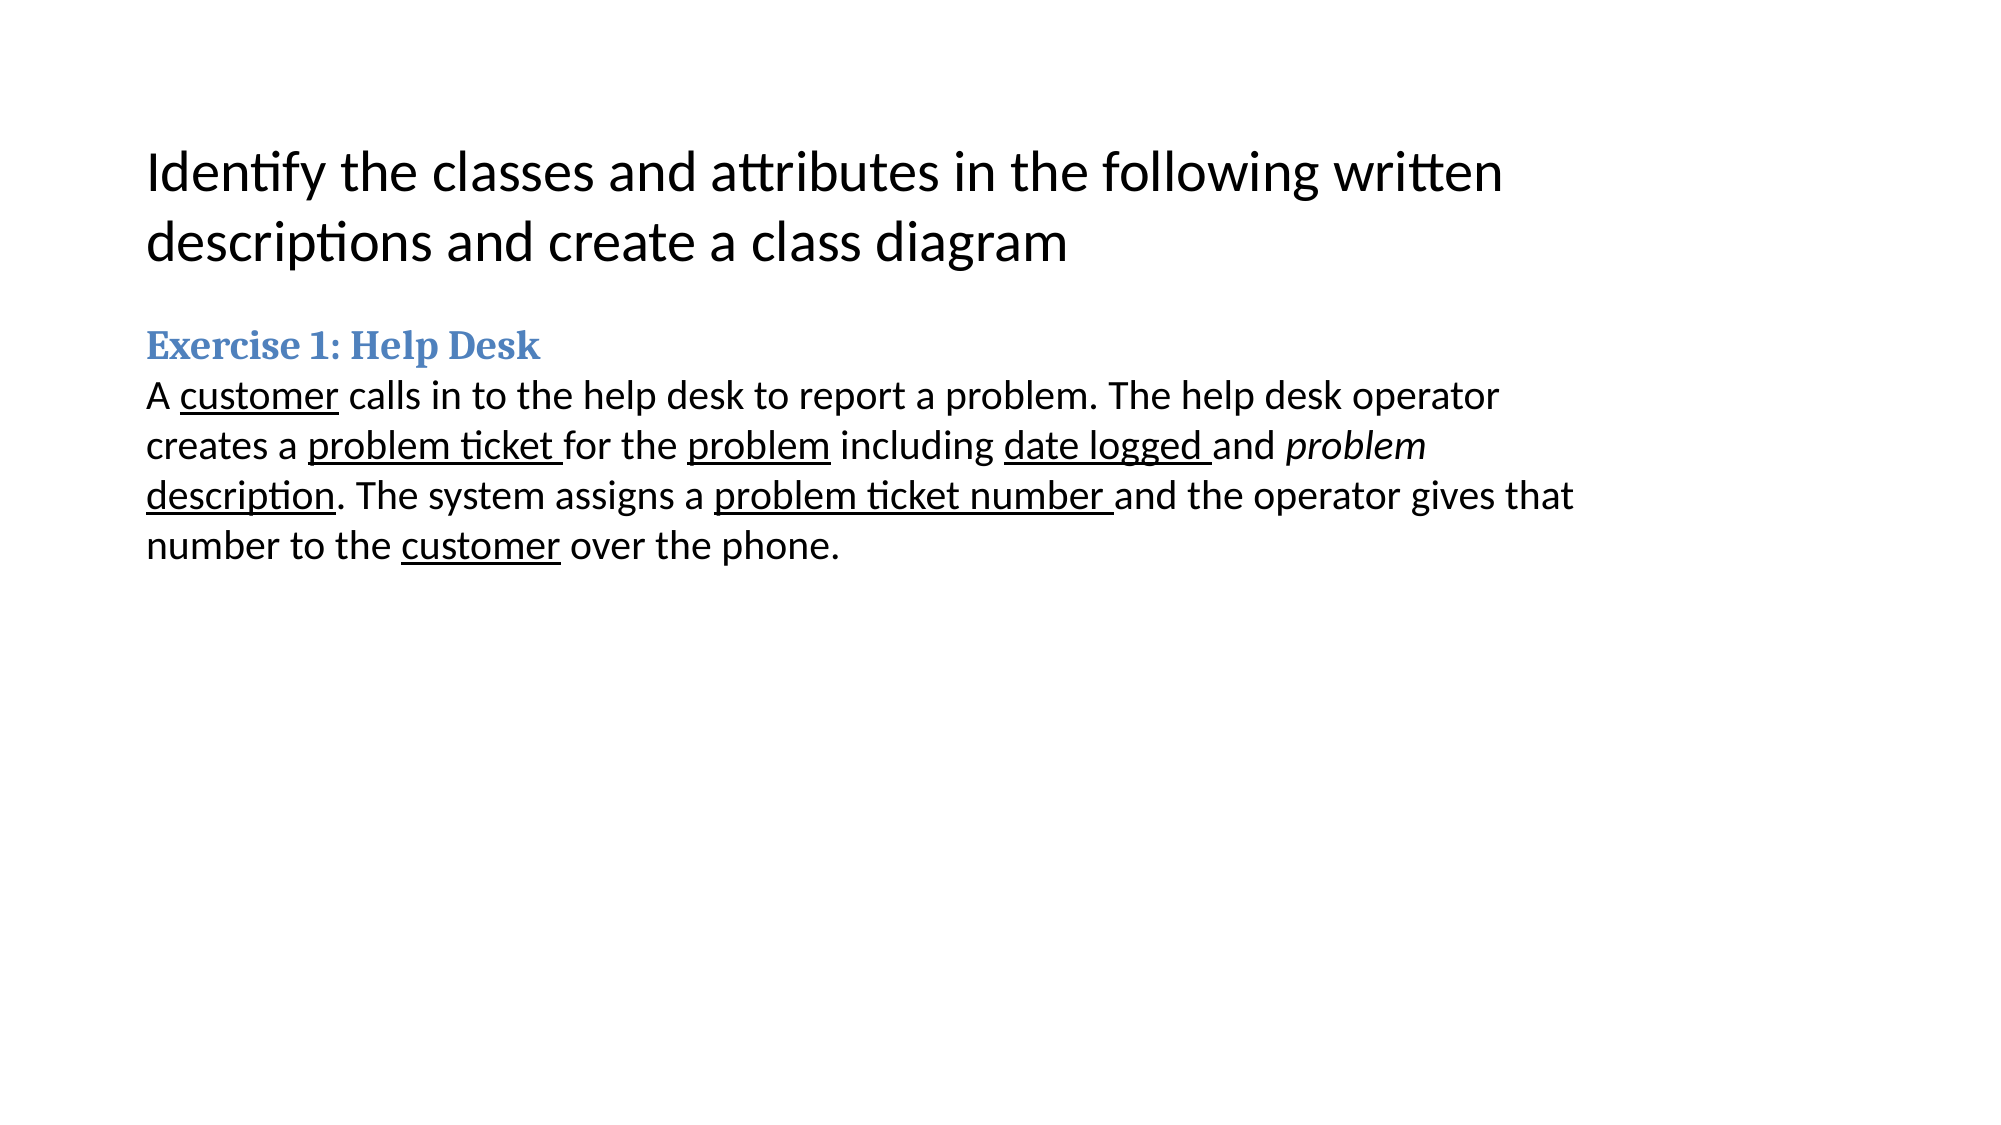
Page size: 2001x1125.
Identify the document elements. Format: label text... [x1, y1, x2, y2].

text_box Exercise 1: Help Desk A customer calls in to the help desk to report a problem. The help desk operator creates a problem ticket for the problem including date logged and problem description. The system assigns a problem ticket number and the operator gives that number to the customer over the phone. [131, 310, 1613, 576]
text_box Identify the classes and attributes in the following written descriptions and create a class diagram [131, 125, 1588, 281]
